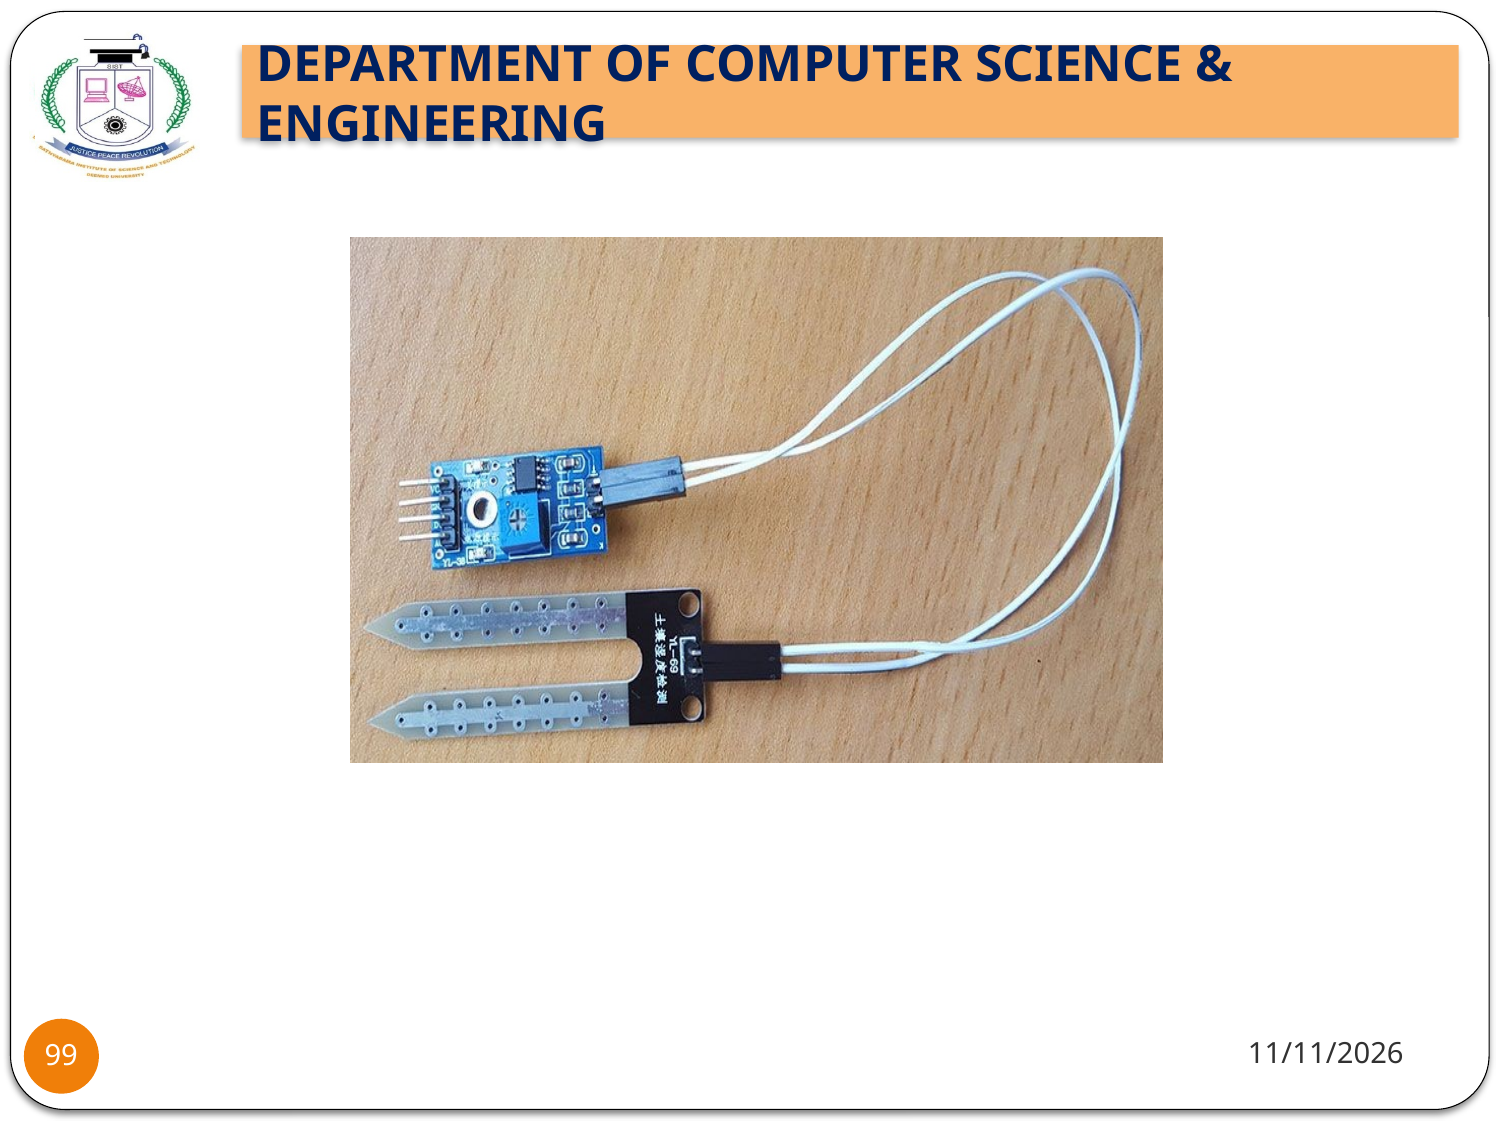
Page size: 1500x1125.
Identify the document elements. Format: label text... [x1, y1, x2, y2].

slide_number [1012, 1015, 1419, 1094]
picture [349, 237, 1163, 763]
slide_number 99 [23, 1018, 99, 1094]
picture [29, 30, 200, 182]
